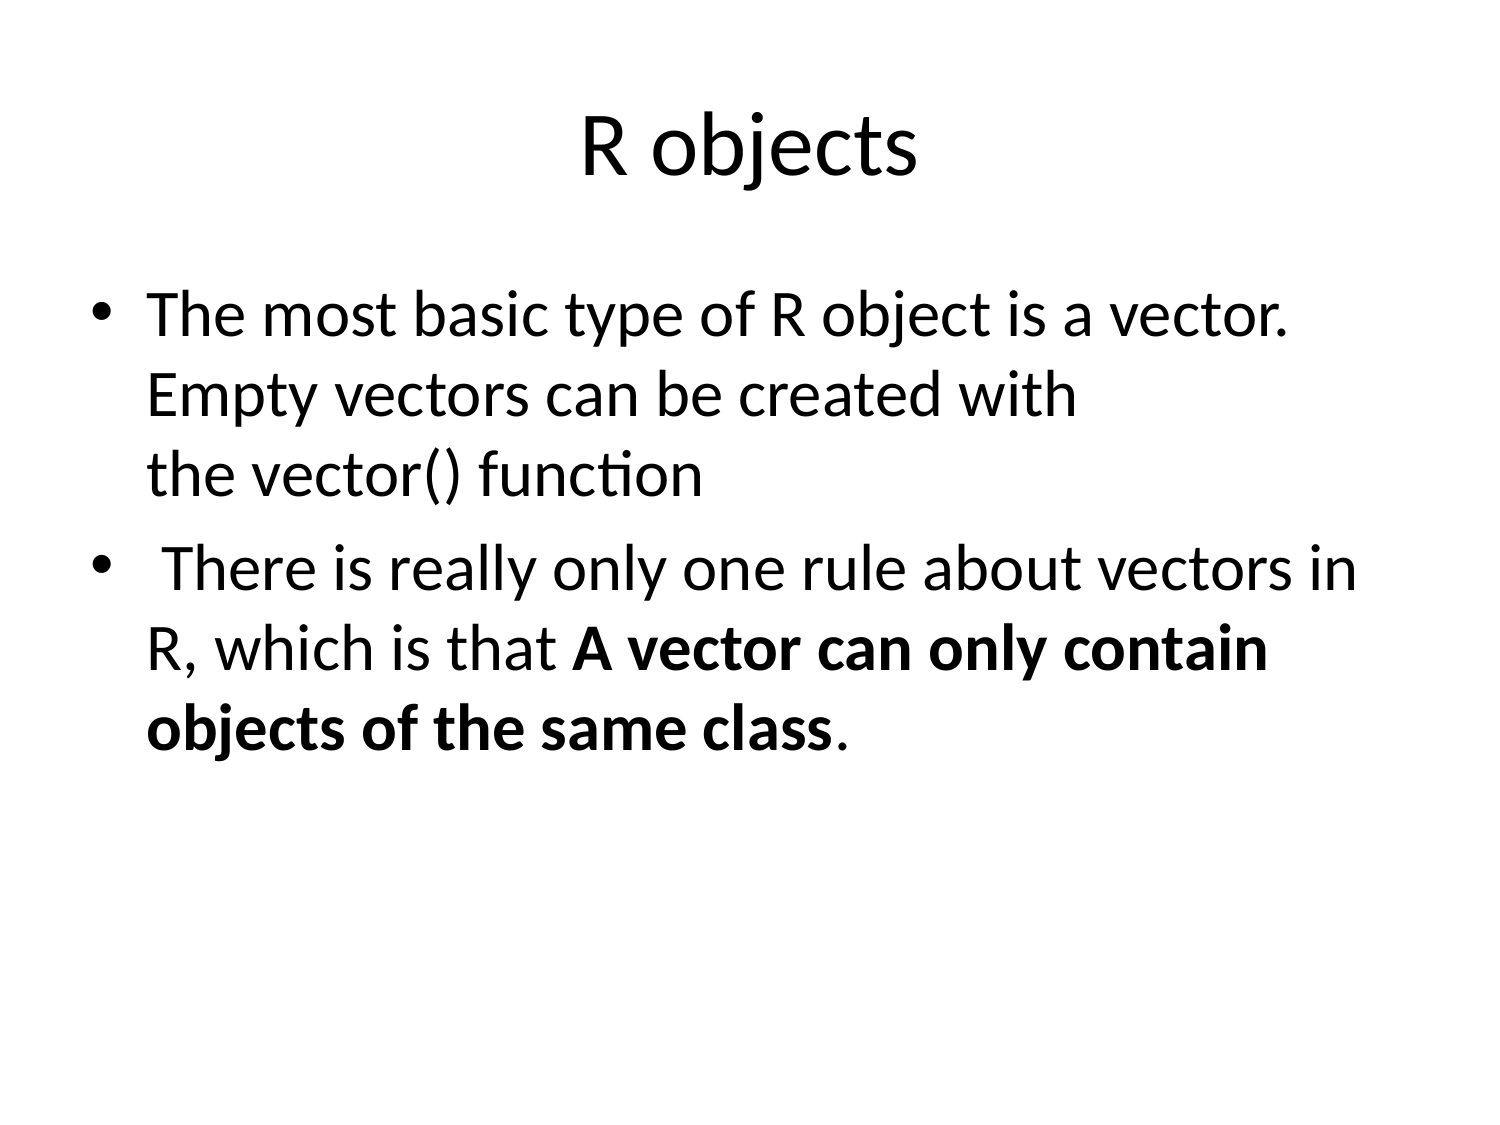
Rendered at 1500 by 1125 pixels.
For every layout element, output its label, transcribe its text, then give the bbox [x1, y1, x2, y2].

title R objects [75, 45, 1425, 233]
list The most basic type of R object is a vector. Empty vectors can be created with the vector() function There is really only one rule about vectors in R, which is that A vector can only contain objects of the same class. [75, 262, 1425, 1005]
